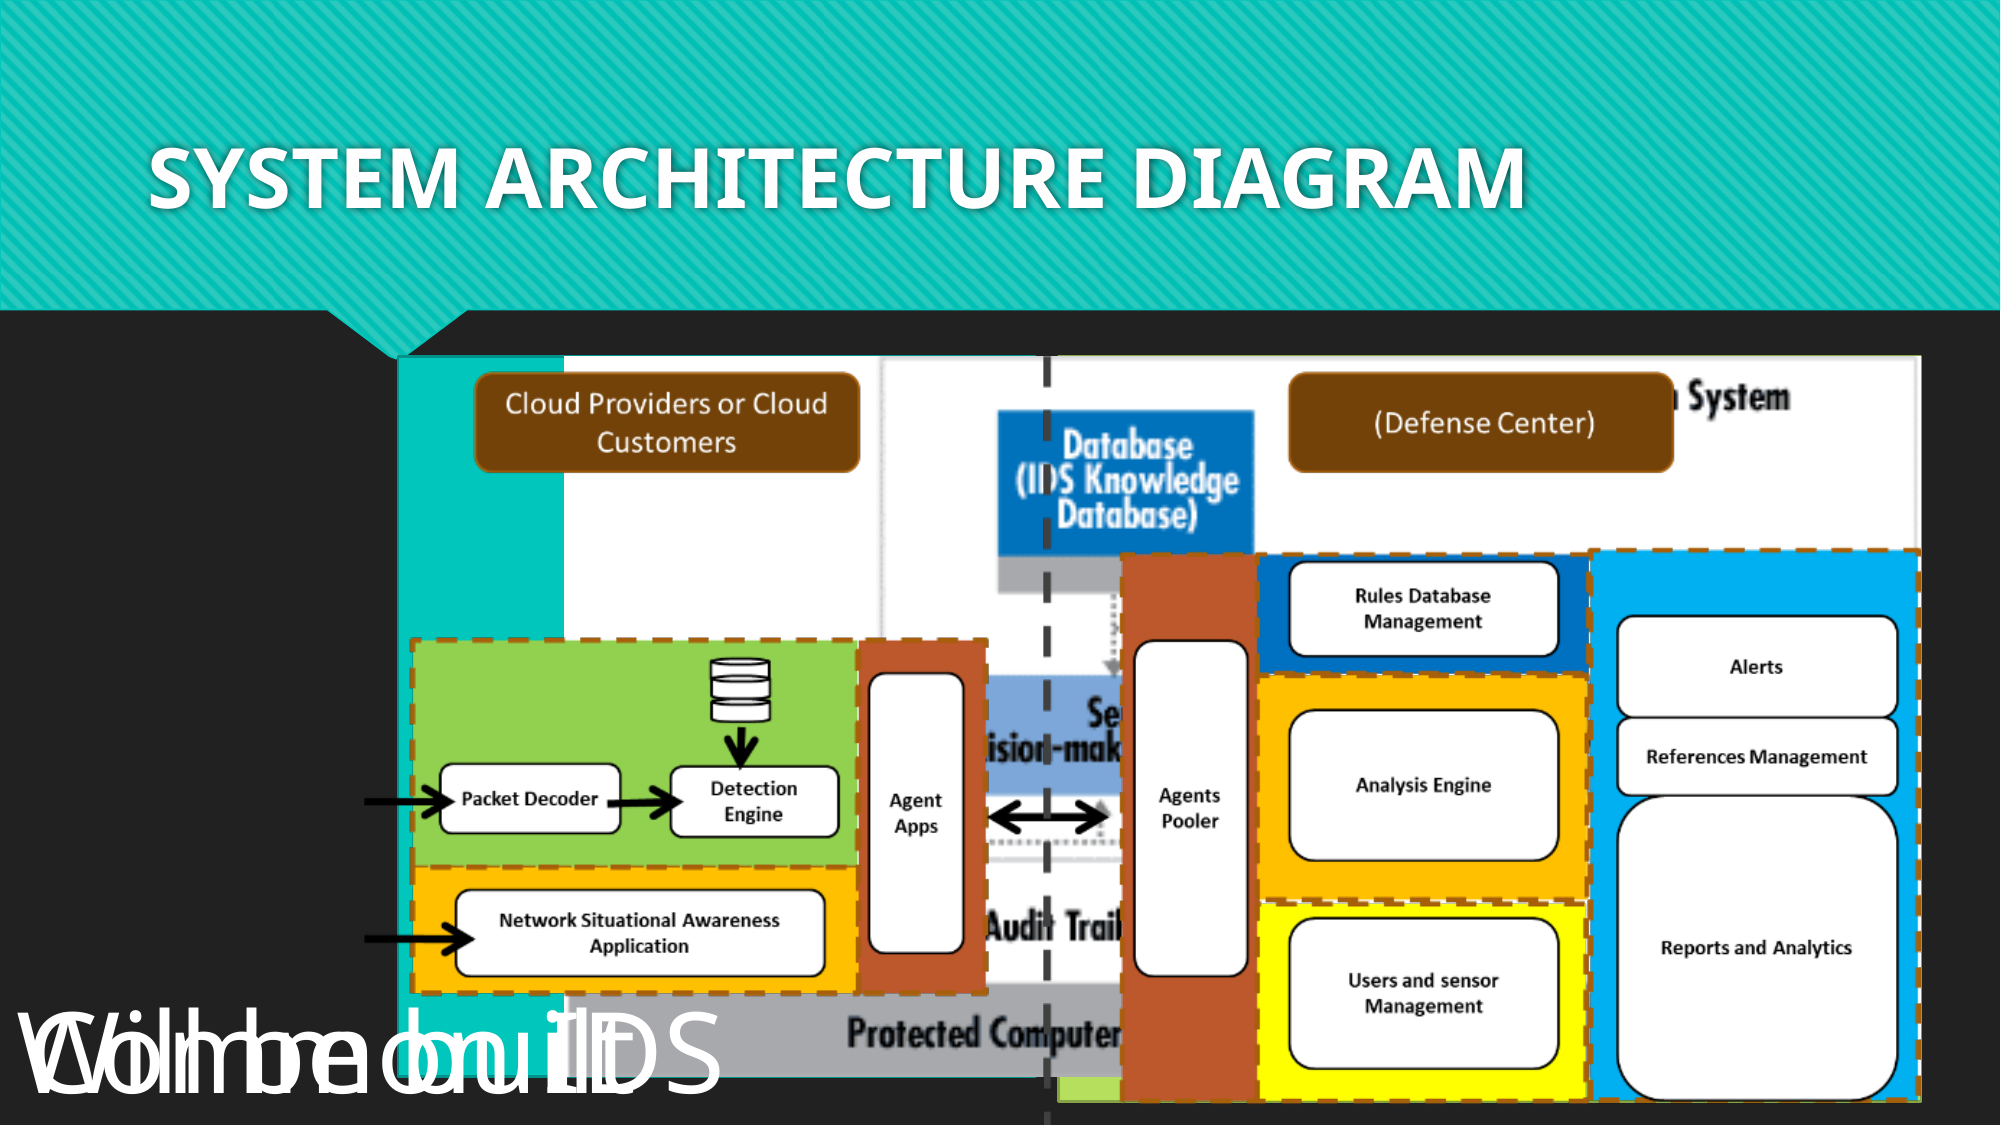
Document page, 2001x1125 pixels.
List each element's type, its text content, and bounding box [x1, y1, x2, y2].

title SYSTEM ARCHITECTURE DIAGRAM [132, 73, 1868, 233]
text_box Will be built [1, 973, 364, 1124]
picture [364, 356, 1922, 1125]
